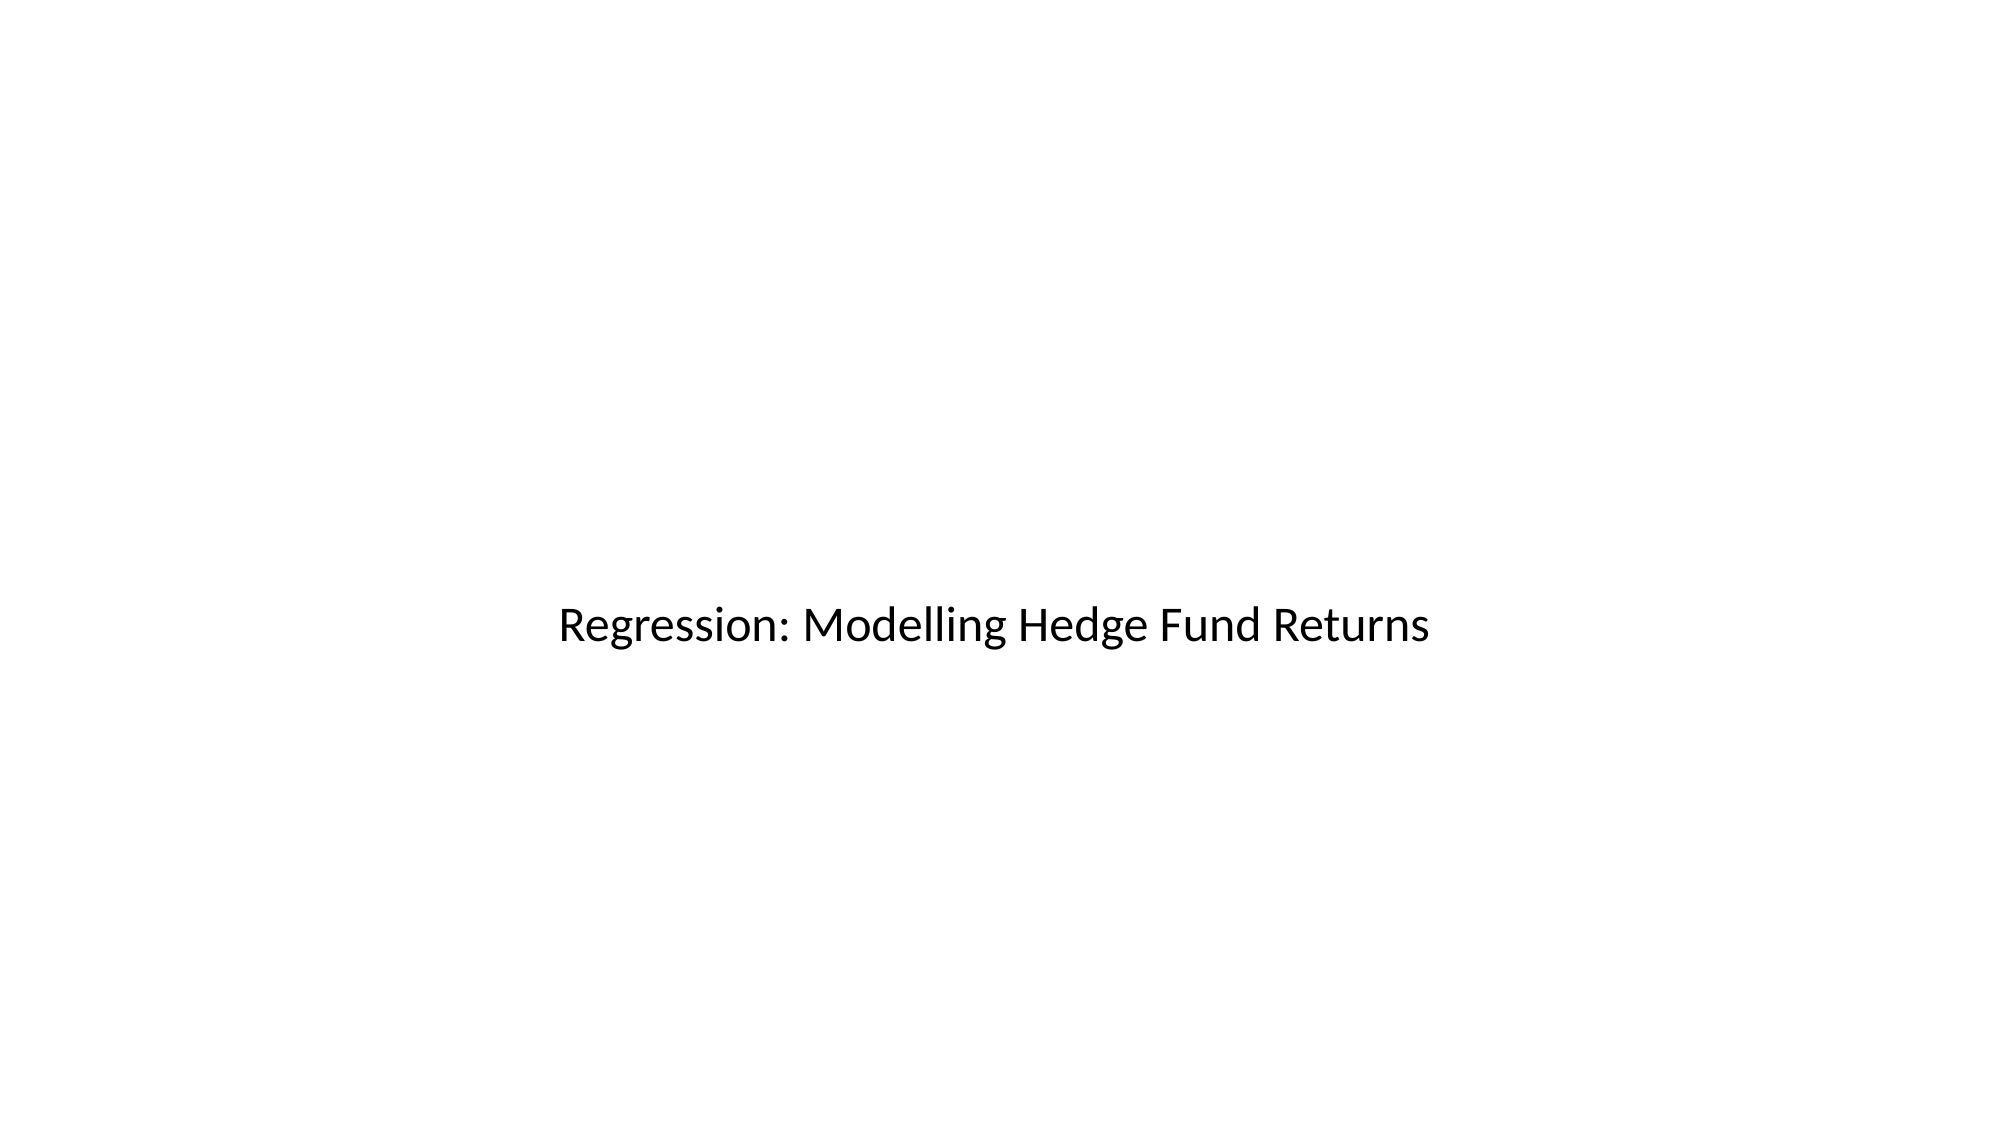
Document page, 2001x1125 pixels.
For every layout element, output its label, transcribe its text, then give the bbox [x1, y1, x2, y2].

subtitle Regression: Modelling Hedge Fund Returns [249, 590, 1750, 863]
